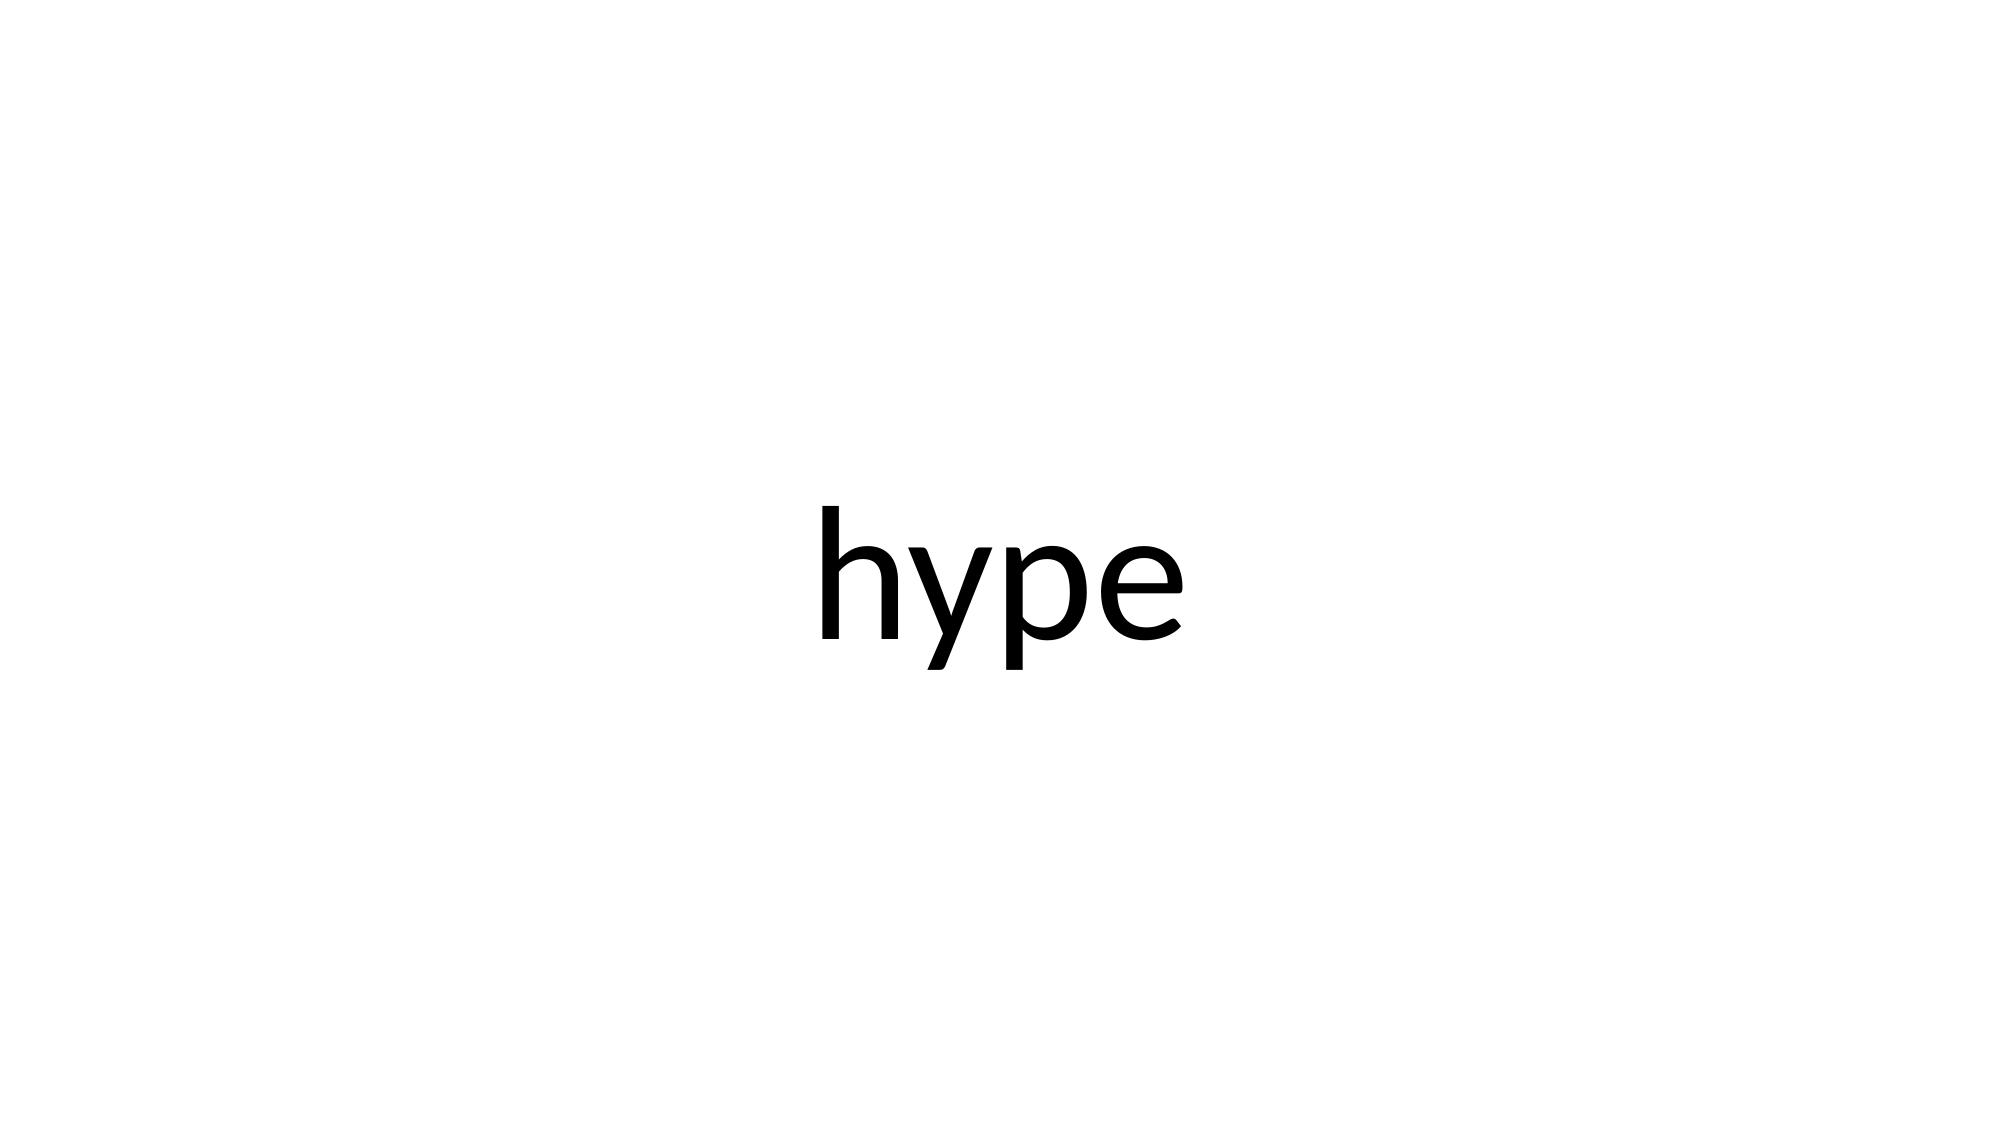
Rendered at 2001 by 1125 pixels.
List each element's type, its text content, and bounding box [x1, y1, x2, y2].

text_box hype [549, 111, 1451, 1013]
